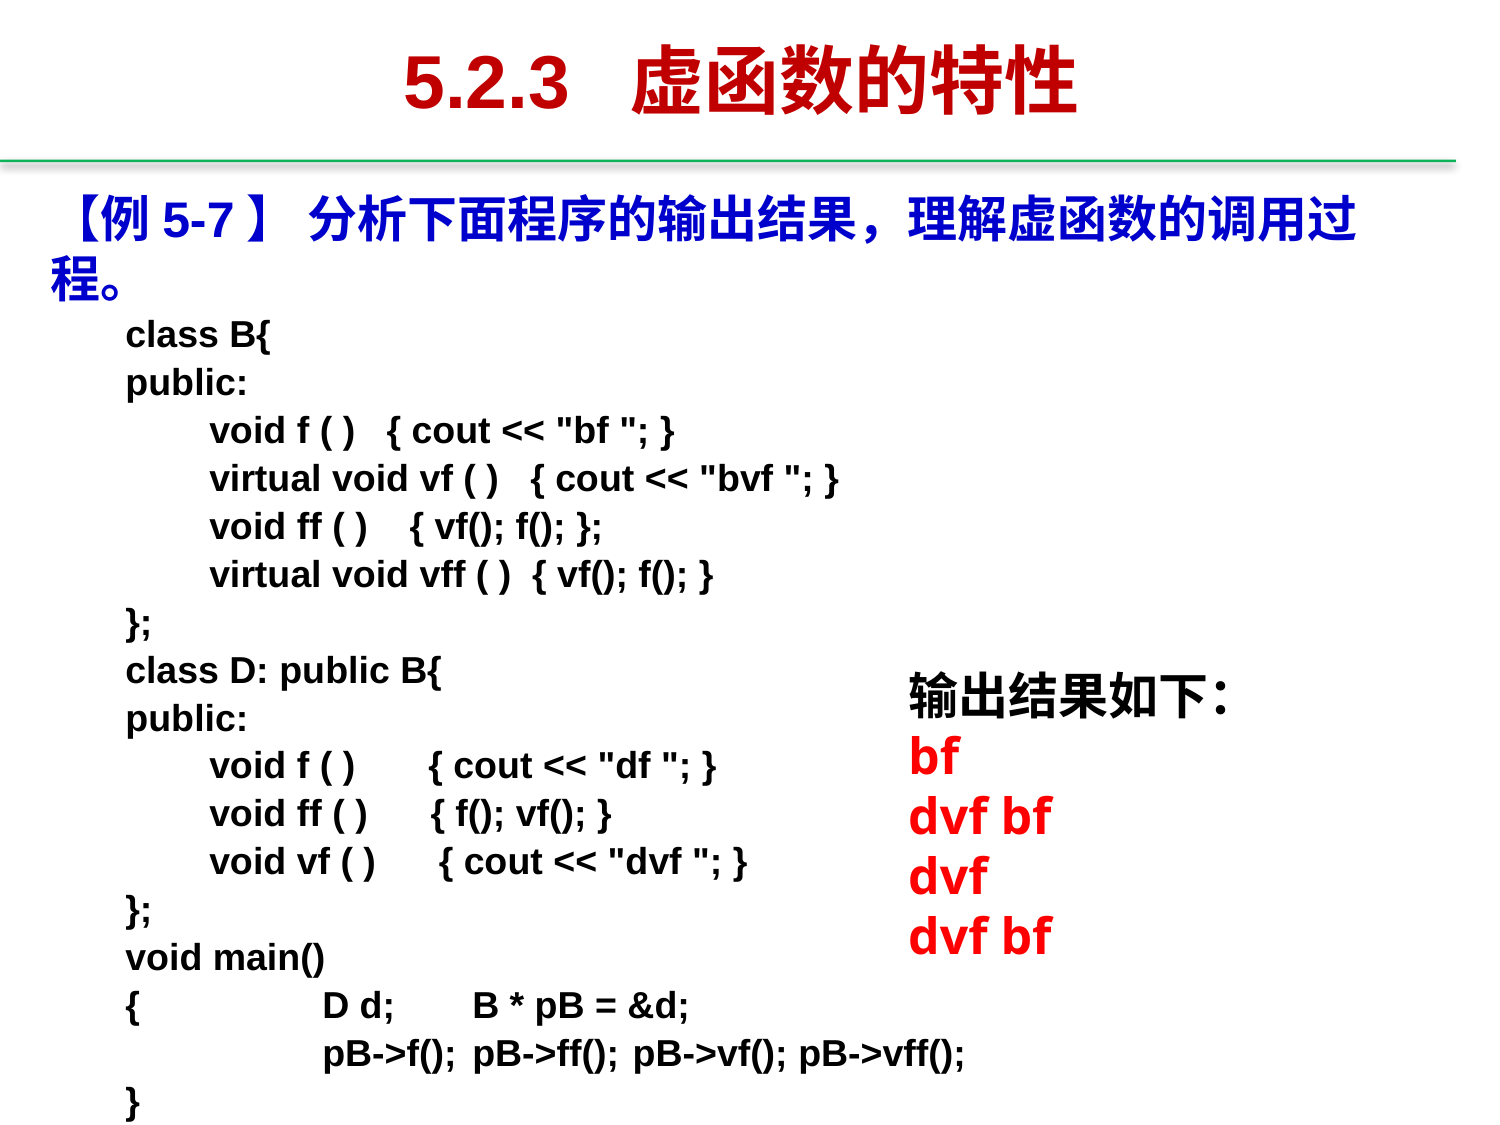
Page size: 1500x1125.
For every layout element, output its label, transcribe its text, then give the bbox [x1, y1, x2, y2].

list 【例5-7】 分析下面程序的输出结果，理解虚函数的调用过程。 class B{ public: void f ( ) { cout << "bf "; } virtual void vf ( ) { cout << "bvf "; } void ff ( ) { vf(); f(); }; virtual void vff ( ) { vf(); f(); } }; class D: public B{ public: void f ( ) { cout << "df "; } void ff ( ) { f(); vf(); } void vf ( ) { cout << "dvf "; } }; void main() { D d; B * pB = &d; pB->f(); pB->ff(); pB->vf(); pB->vff(); } [35, 179, 1465, 1106]
text_box 输出结果如下： bf dvf bf dvf dvf bf [892, 655, 1427, 973]
title 5.2.3 虚函数的特性 [75, 12, 1425, 146]
